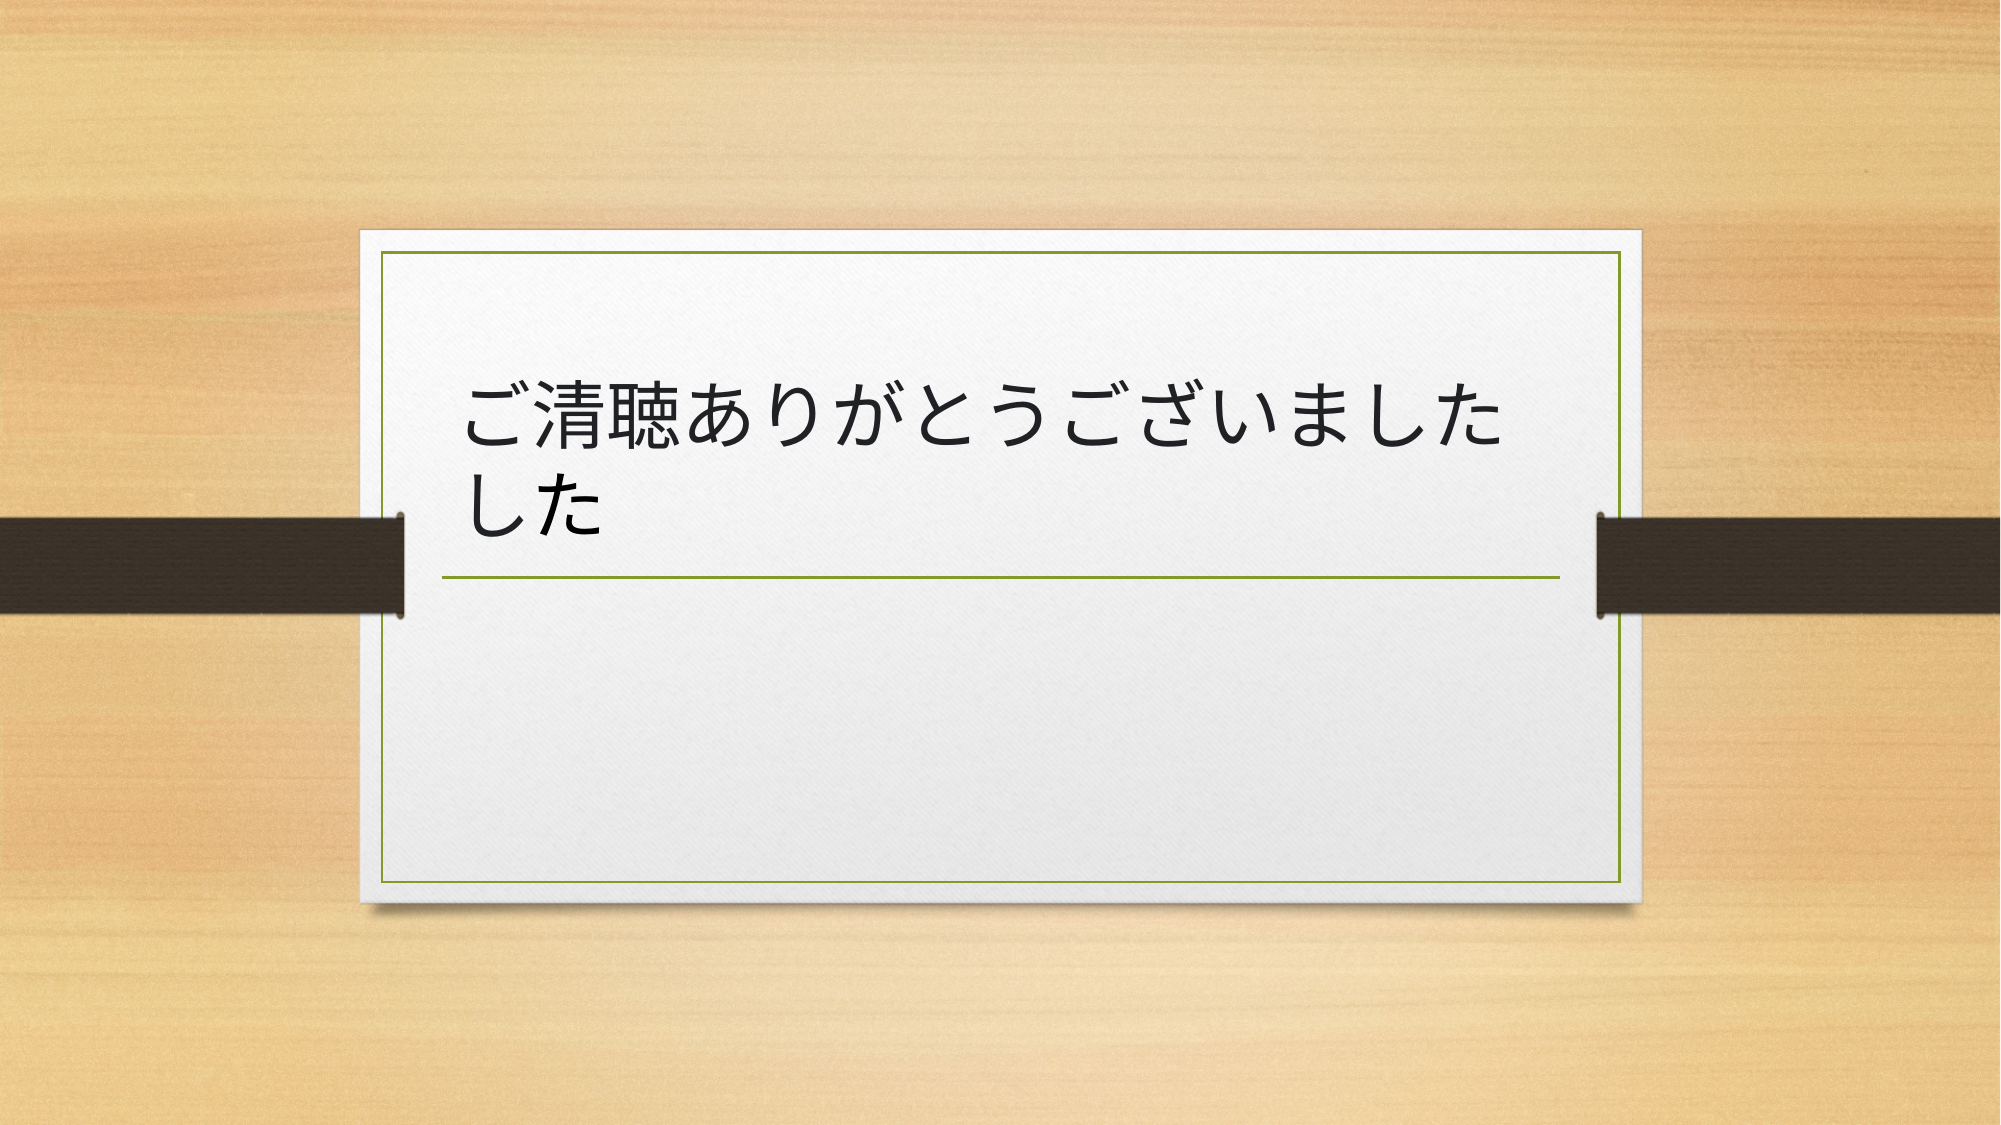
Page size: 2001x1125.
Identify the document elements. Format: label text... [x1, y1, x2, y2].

title ご清聴ありがとうございましたした [441, 306, 1560, 556]
picture [0, 0, 2001, 1125]
